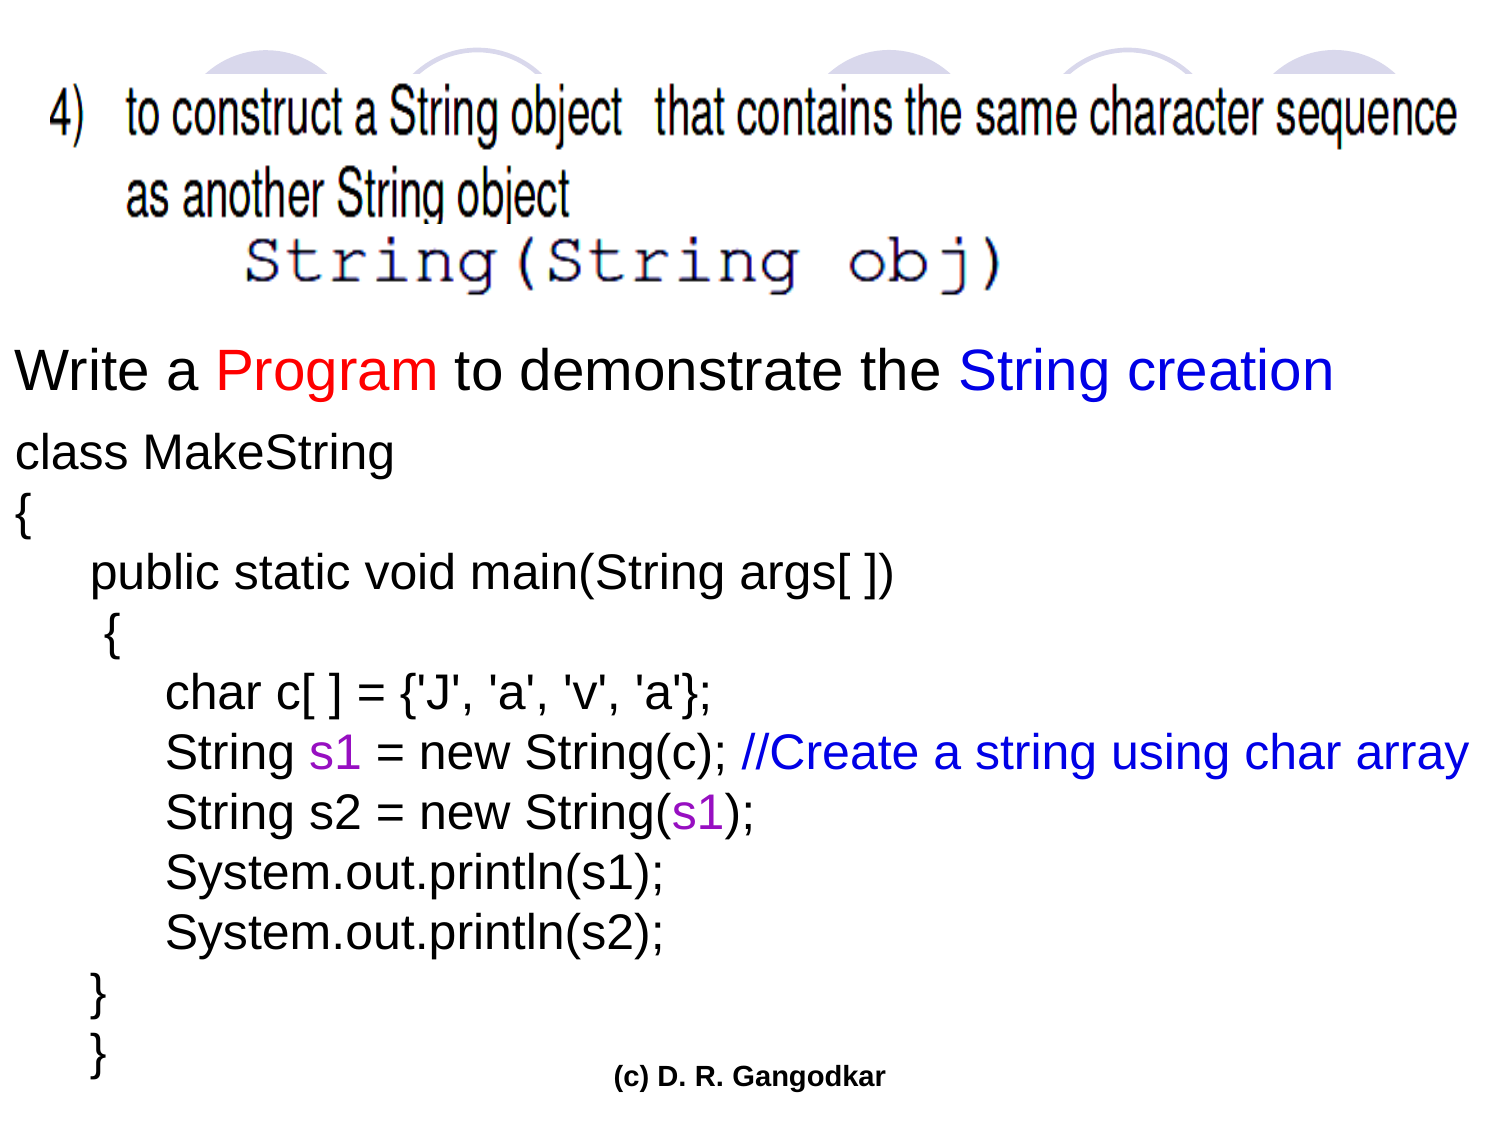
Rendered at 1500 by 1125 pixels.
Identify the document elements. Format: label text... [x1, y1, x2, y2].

text_box Write a Program to demonstrate the String creation [0, 324, 1388, 410]
text_box class MakeString { public static void main(String args[ ]) { char c[ ] = {'J', 'a', 'v', 'a'}; String s1 = new String(c); //Create a string using char array String s2 = new String(s1); System.out.println(s1); System.out.println(s2); } } [0, 412, 1500, 1088]
picture [49, 74, 1463, 313]
footer (c) D. R. Gangodkar [512, 1049, 988, 1088]
